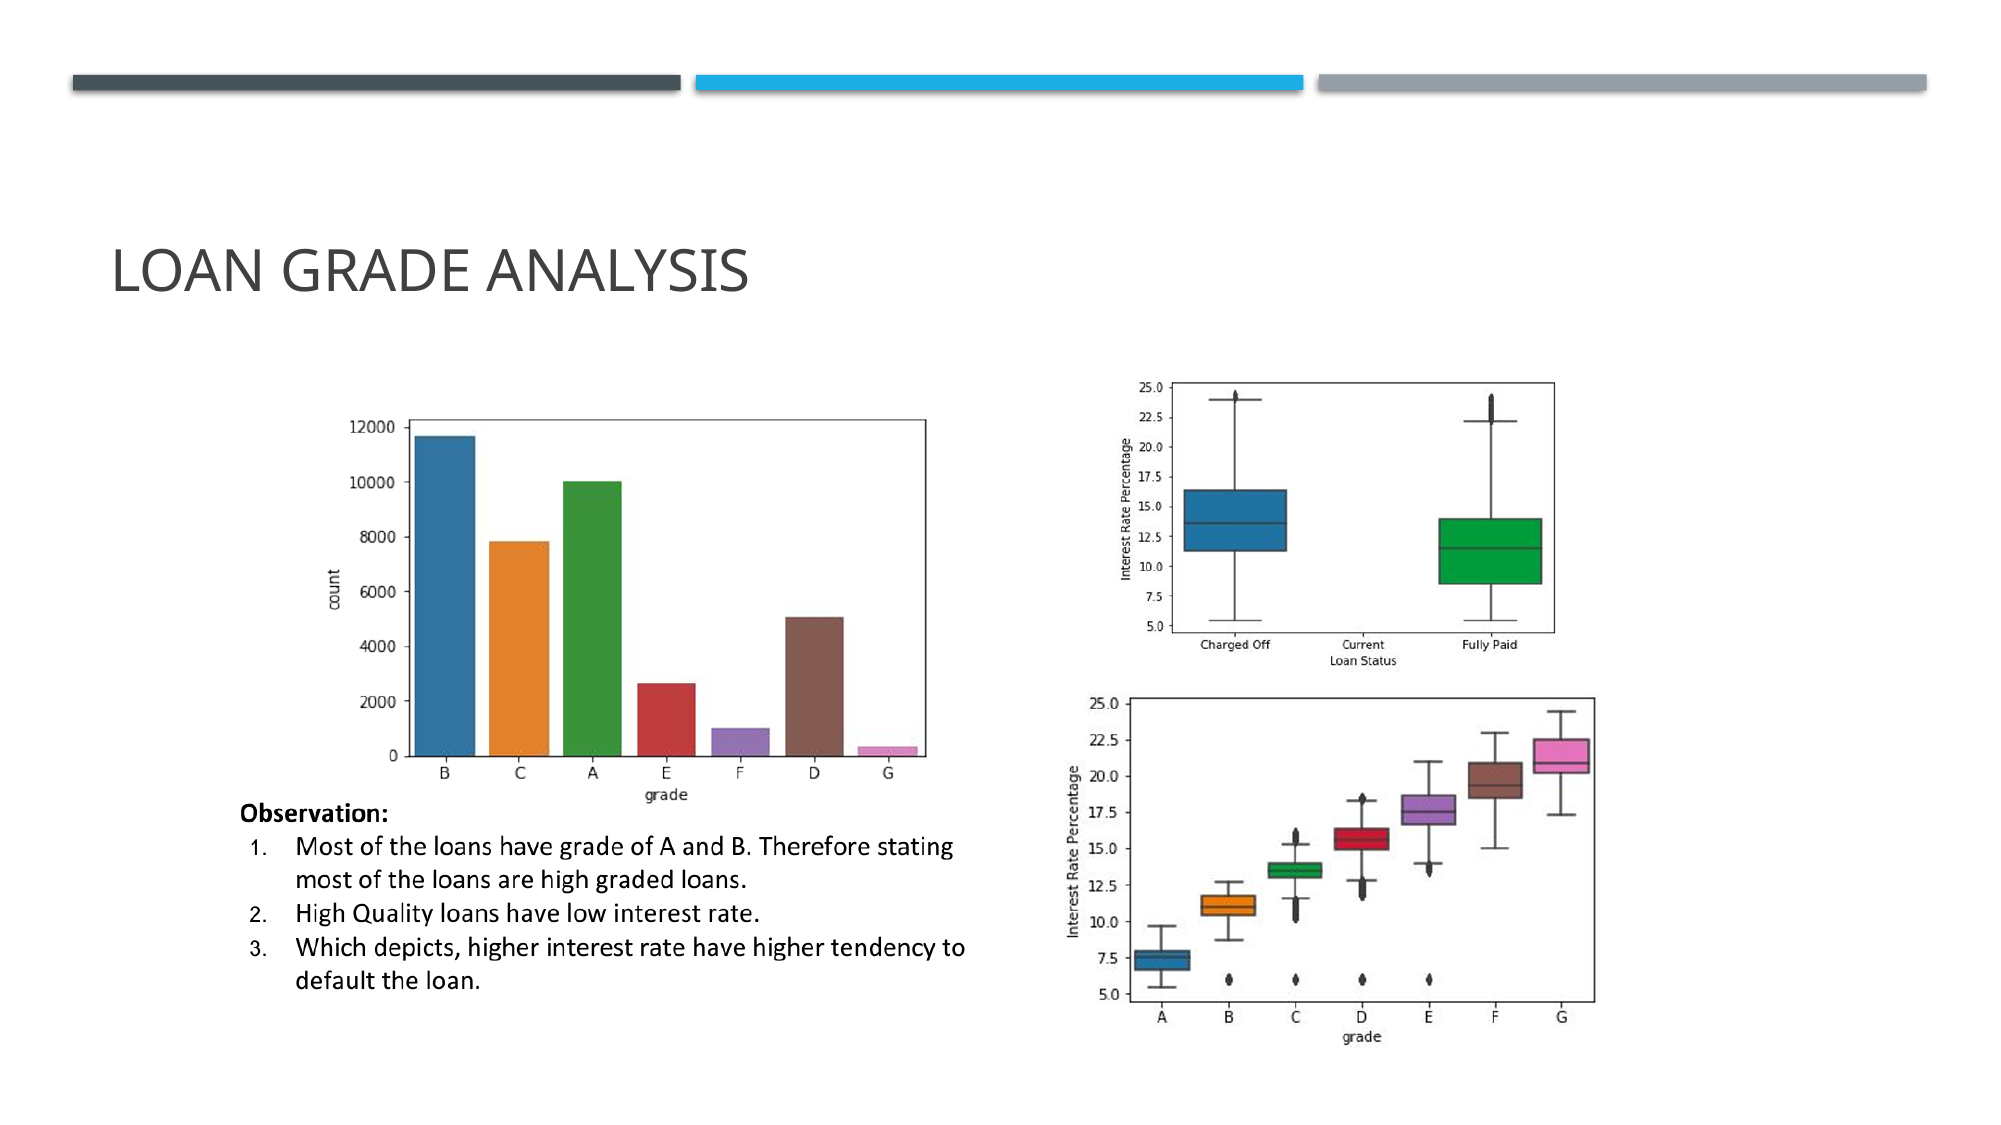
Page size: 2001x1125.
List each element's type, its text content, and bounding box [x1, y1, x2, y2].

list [229, 381, 1656, 1061]
title Loan Grade Analysis [95, 115, 1905, 311]
